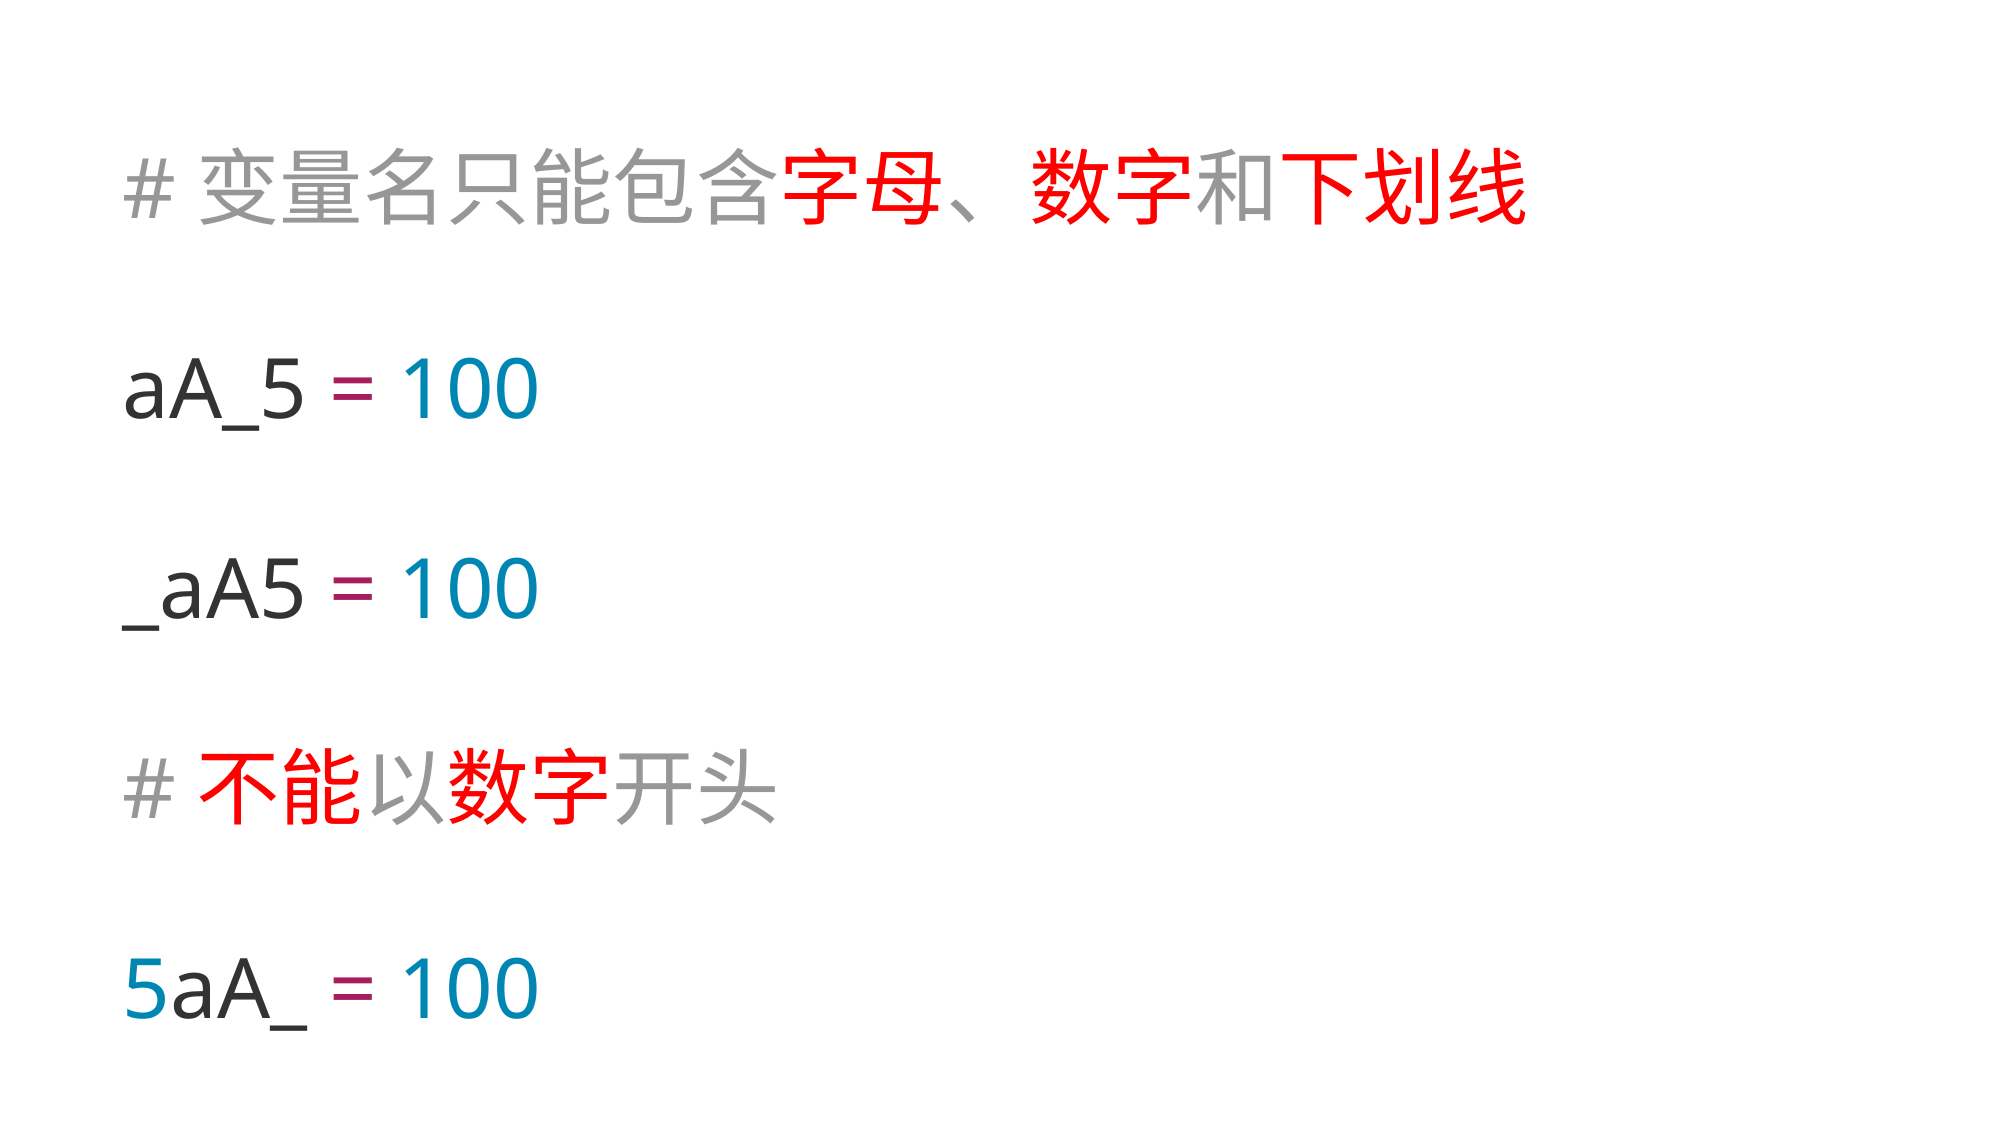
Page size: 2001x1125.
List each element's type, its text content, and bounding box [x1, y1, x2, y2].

text_box #变量名只能包含字母、数字和下划线 aA_5 = 100 _aA5 = 100 #不能以数字开头 5aA_ = 100 [108, 28, 1544, 1043]
